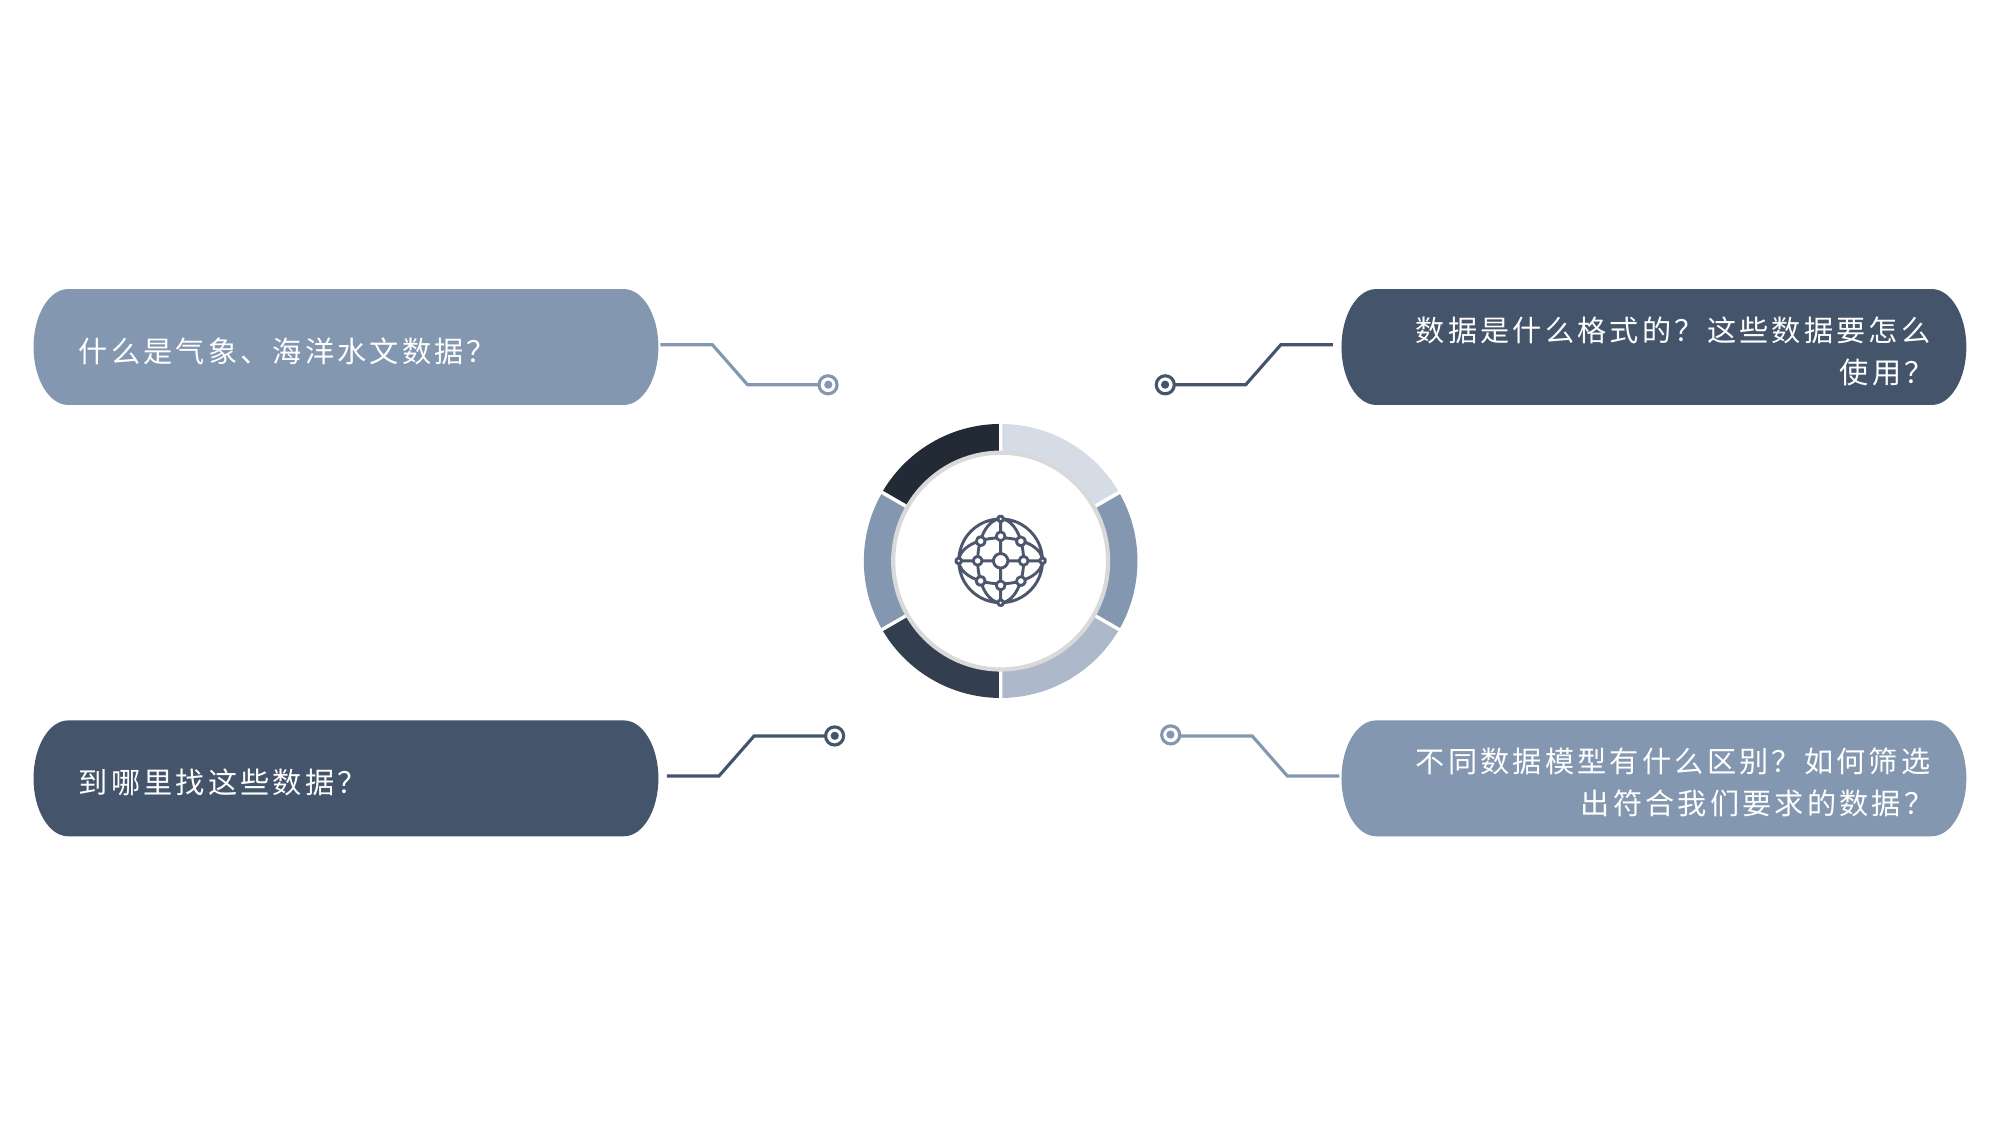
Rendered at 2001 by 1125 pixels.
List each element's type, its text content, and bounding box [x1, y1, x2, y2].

text_box [1161, 380, 1170, 389]
text_box [33, 289, 640, 405]
text_box [825, 726, 844, 745]
text_box [1180, 735, 1340, 777]
text_box [1949, 296, 1967, 398]
text_box [883, 616, 999, 698]
text_box [830, 731, 839, 740]
text_box [1341, 720, 1948, 837]
text_box [666, 735, 825, 777]
text_box [1175, 344, 1333, 385]
text_box [641, 728, 659, 829]
text_box [660, 344, 819, 385]
text_box [1949, 728, 1967, 829]
text_box [1341, 289, 1947, 405]
text_box [33, 720, 640, 837]
text_box [1095, 494, 1138, 628]
text_box [1002, 423, 1119, 505]
text_box [1166, 730, 1175, 739]
text_box 到哪里找这些数据？ [63, 726, 641, 830]
text_box [1156, 375, 1175, 394]
text_box [863, 494, 906, 628]
text_box [954, 514, 1047, 607]
text_box [819, 375, 838, 394]
text_box [1002, 617, 1119, 698]
text_box 什么是气象、海洋水文数据？ [63, 295, 641, 399]
text_box [883, 423, 999, 506]
text_box [824, 380, 833, 389]
text_box [1161, 725, 1180, 744]
text_box 不同数据模型有什么区别？如何筛选出符合我们要求的数据？ [1371, 726, 1949, 830]
text_box [893, 452, 1109, 670]
text_box [641, 296, 659, 398]
text_box 数据是什么格式的？这些数据要怎么使用？ [1371, 295, 1949, 399]
